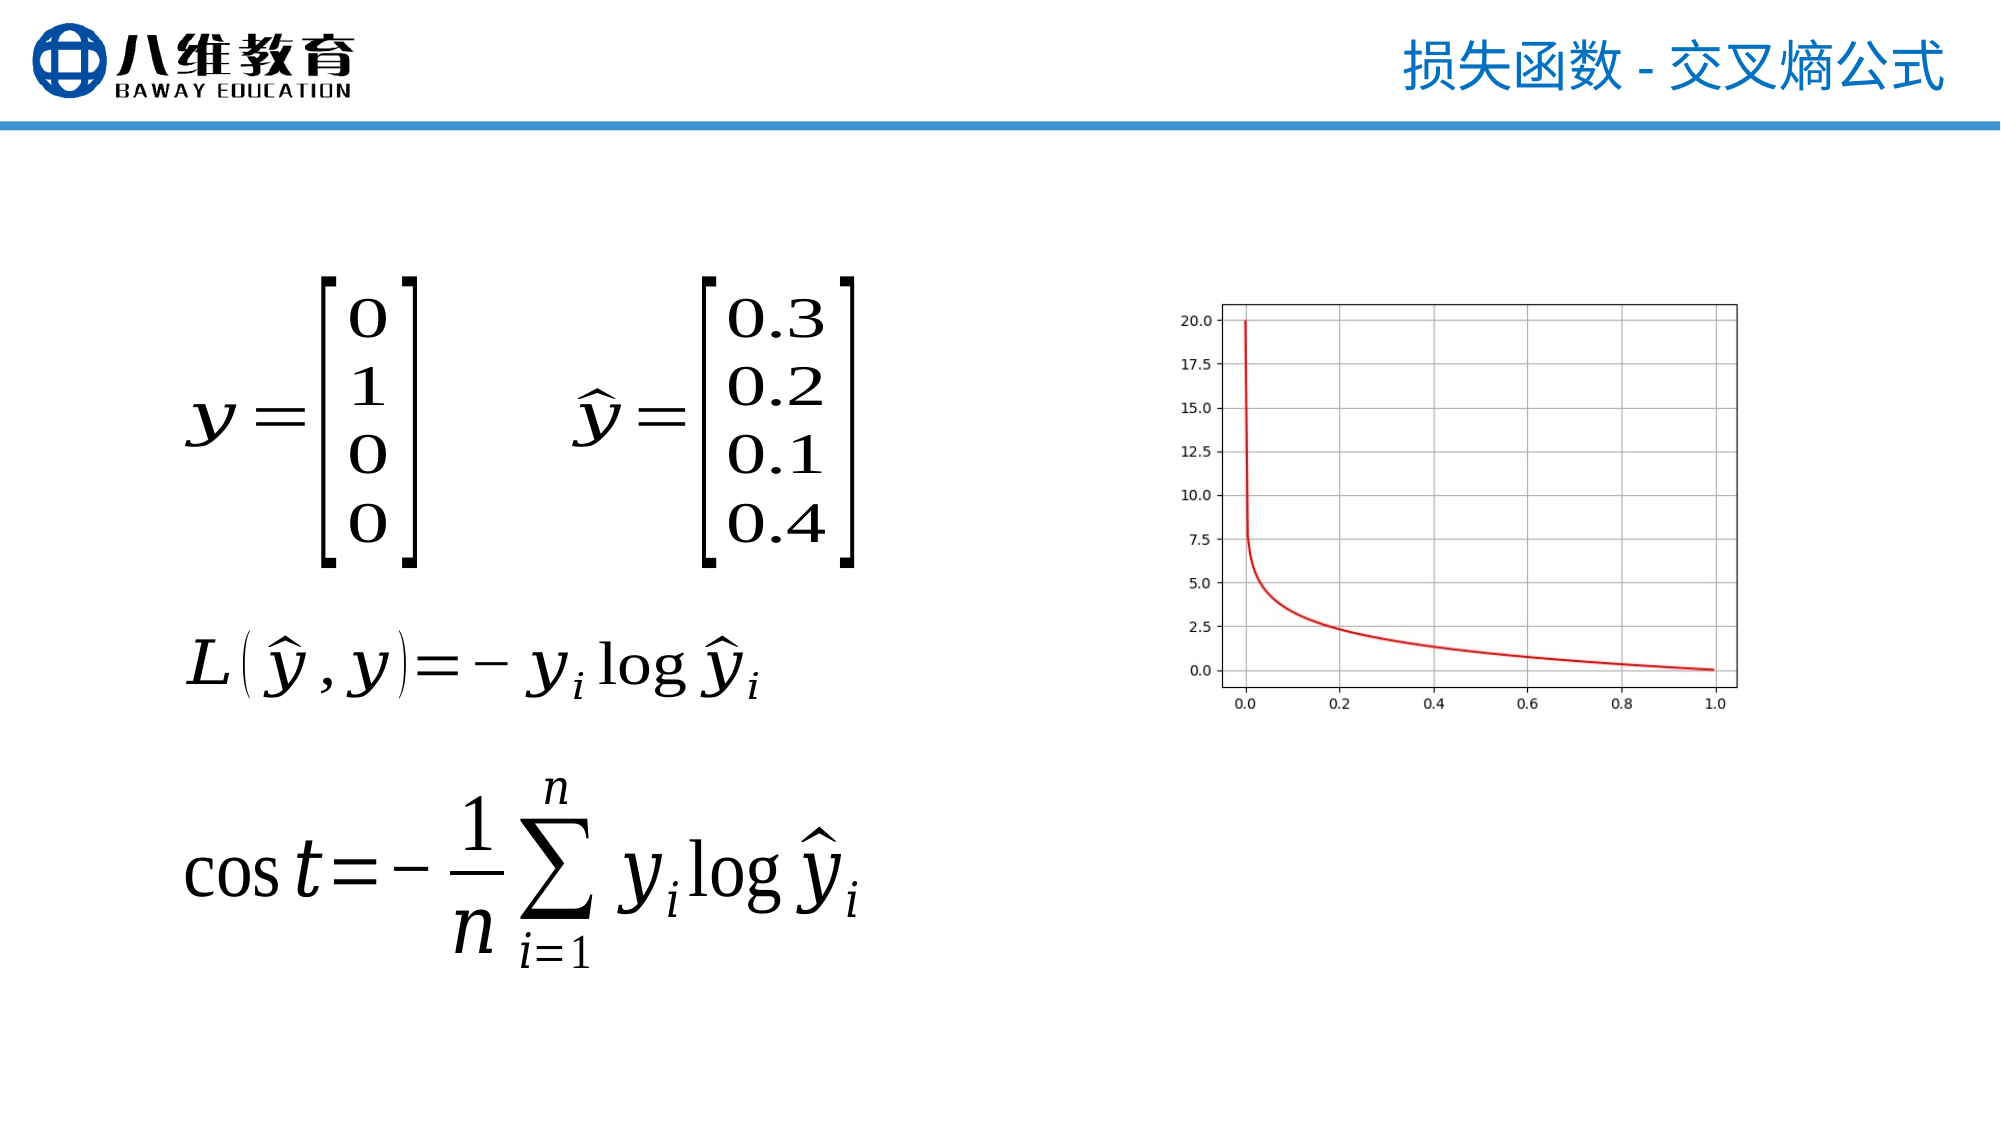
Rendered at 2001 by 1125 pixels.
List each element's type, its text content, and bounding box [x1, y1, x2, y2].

picture [1139, 244, 1803, 743]
title 损失函数-交叉熵公式 [480, 30, 1961, 112]
list [45, 207, 1920, 1093]
picture [23, 19, 362, 106]
